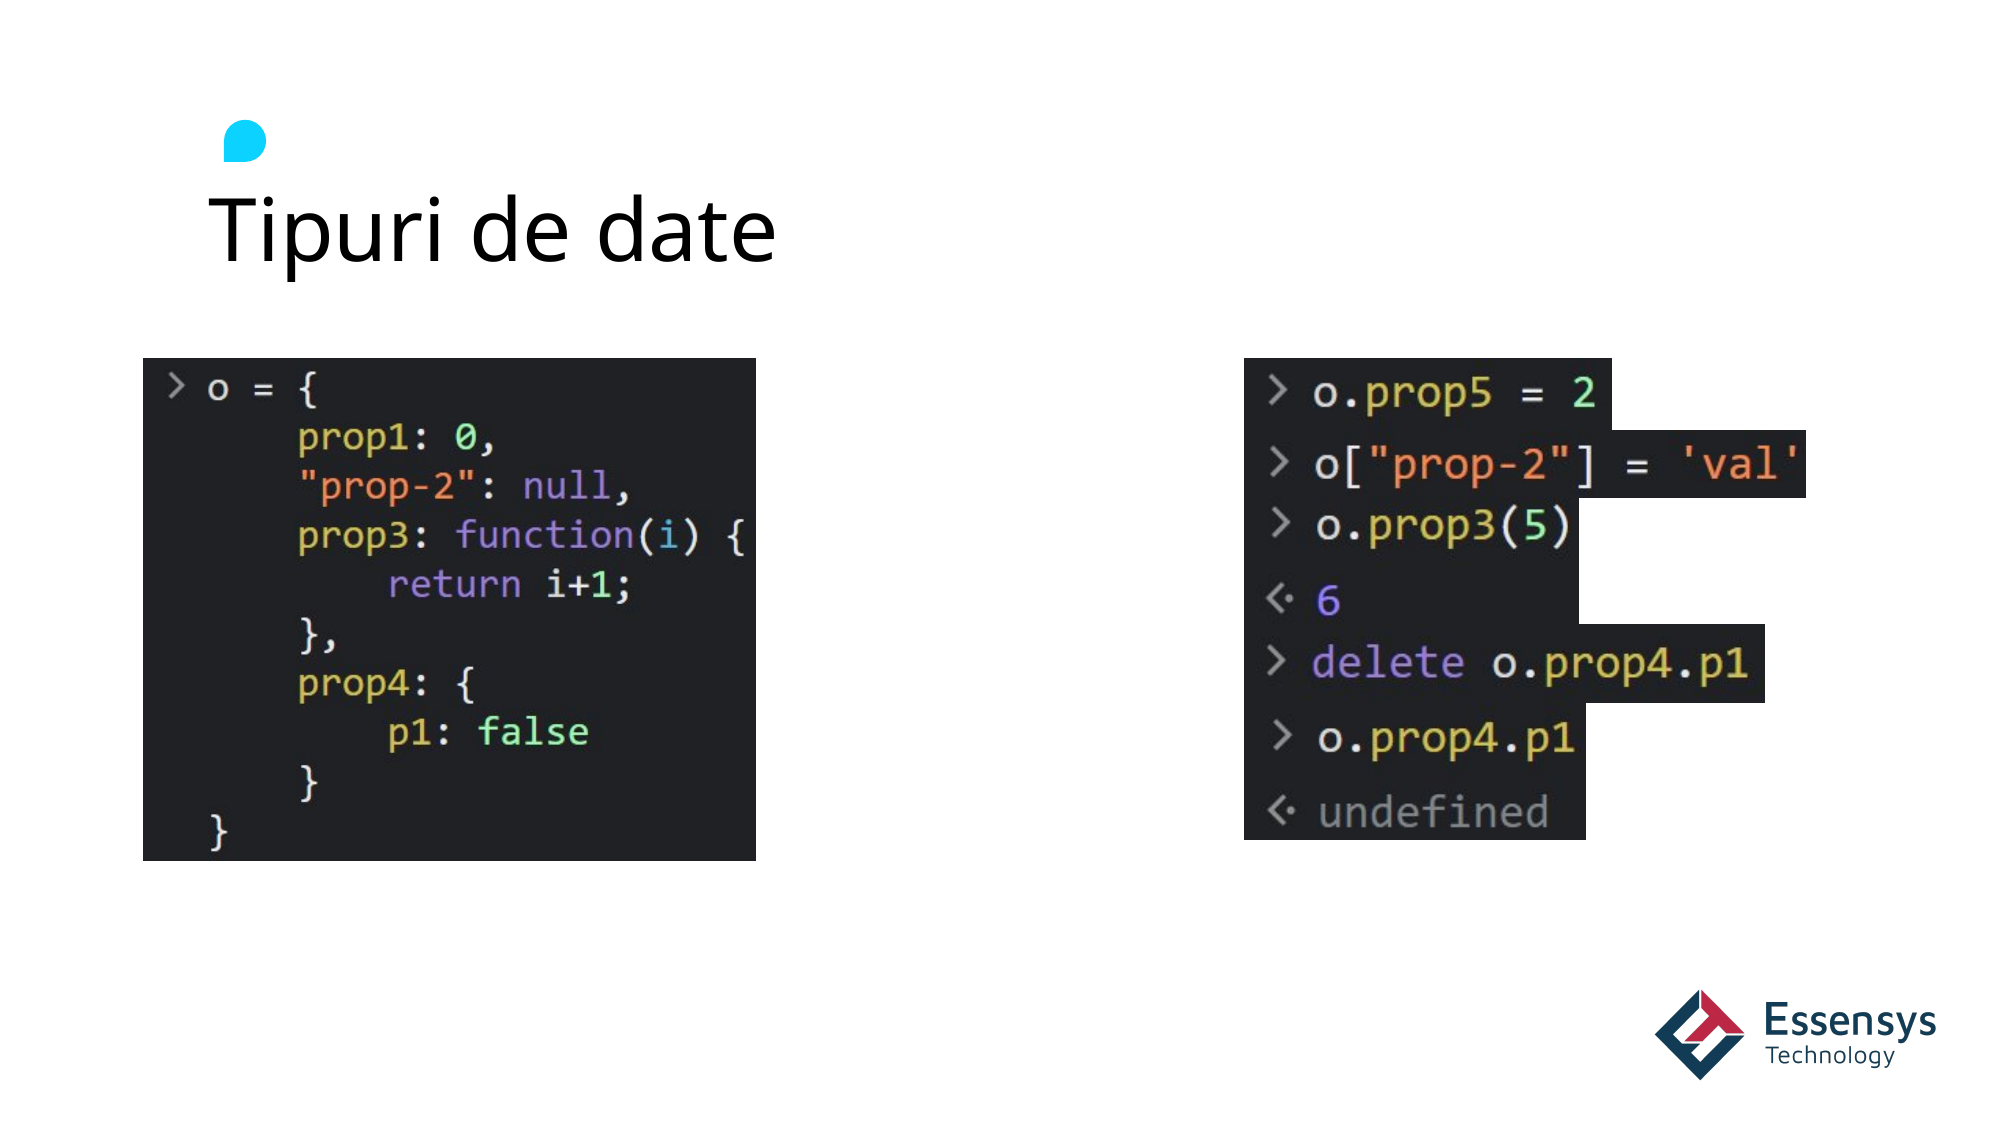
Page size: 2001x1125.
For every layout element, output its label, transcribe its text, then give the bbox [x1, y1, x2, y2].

picture [142, 358, 756, 861]
picture [1649, 984, 1941, 1086]
picture [1244, 358, 1807, 841]
title Tipuri de date [193, 178, 1863, 289]
